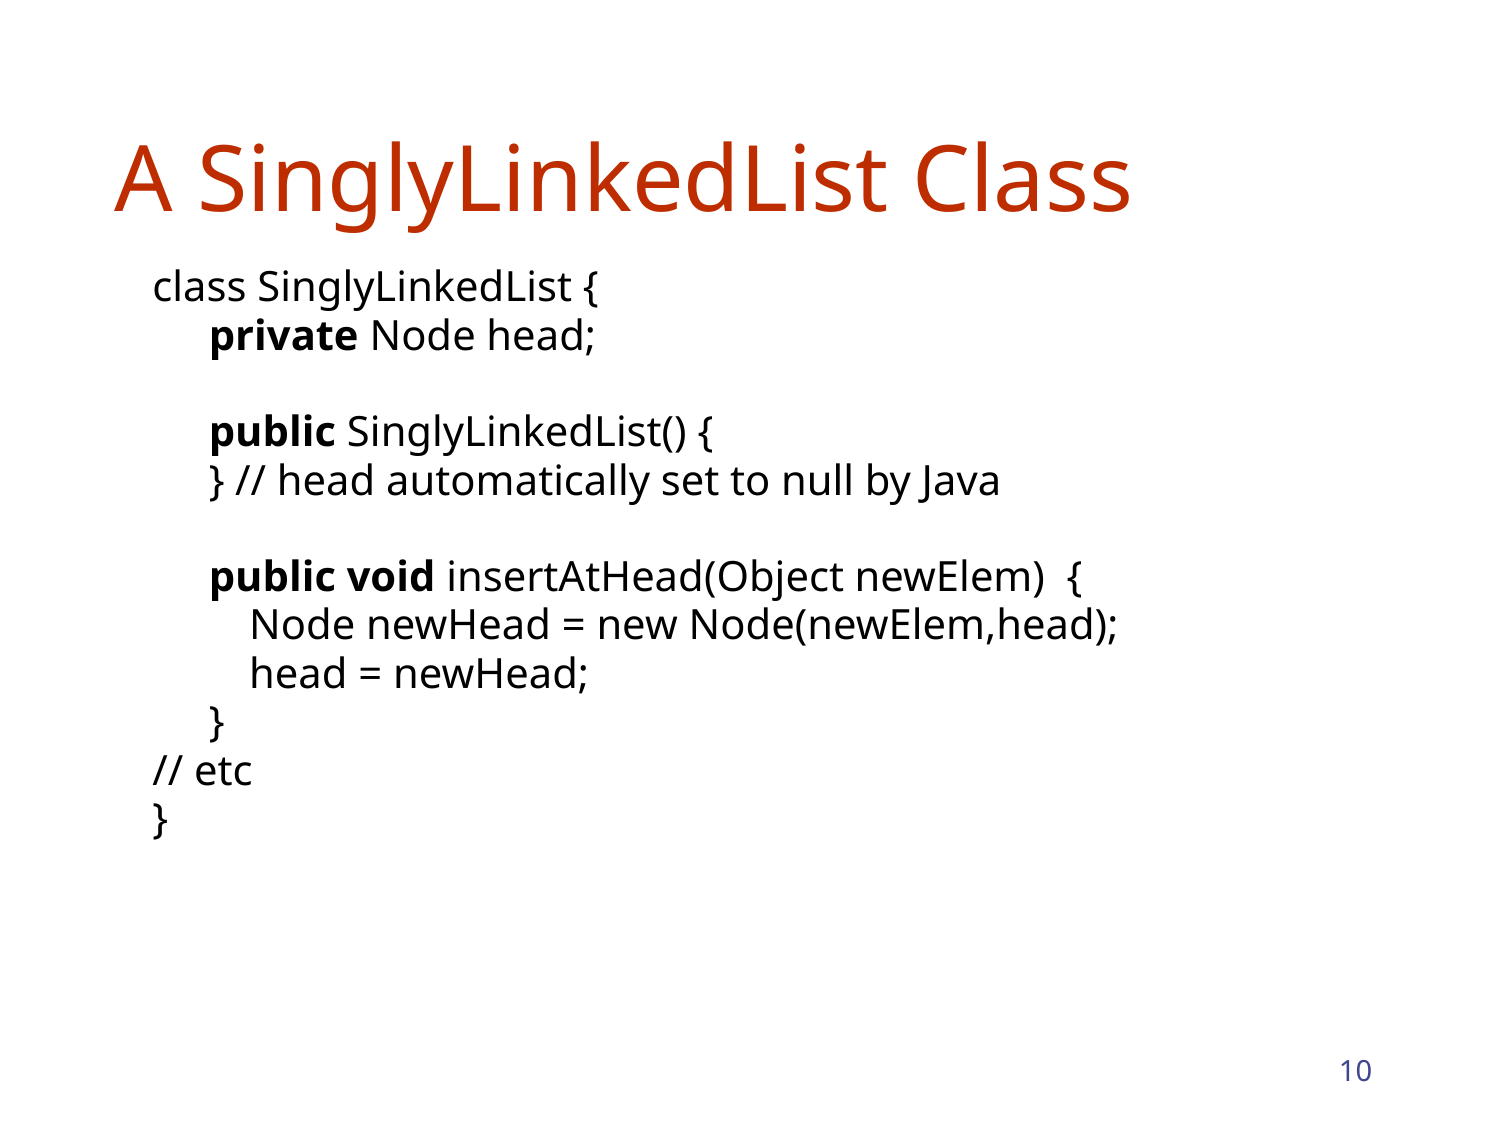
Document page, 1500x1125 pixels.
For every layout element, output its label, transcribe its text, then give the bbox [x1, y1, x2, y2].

slide_number 10 [1074, 1063, 1388, 1101]
title A SinglyLinkedList Class [99, 49, 1376, 238]
list class SinglyLinkedList { private Node head; public SinglyLinkedList() { } // head automatically set to null by Java public void insertAtHead(Object newElem) { Node newHead = new Node(newElem,head); head = newHead; } // etc } [137, 262, 1413, 1063]
